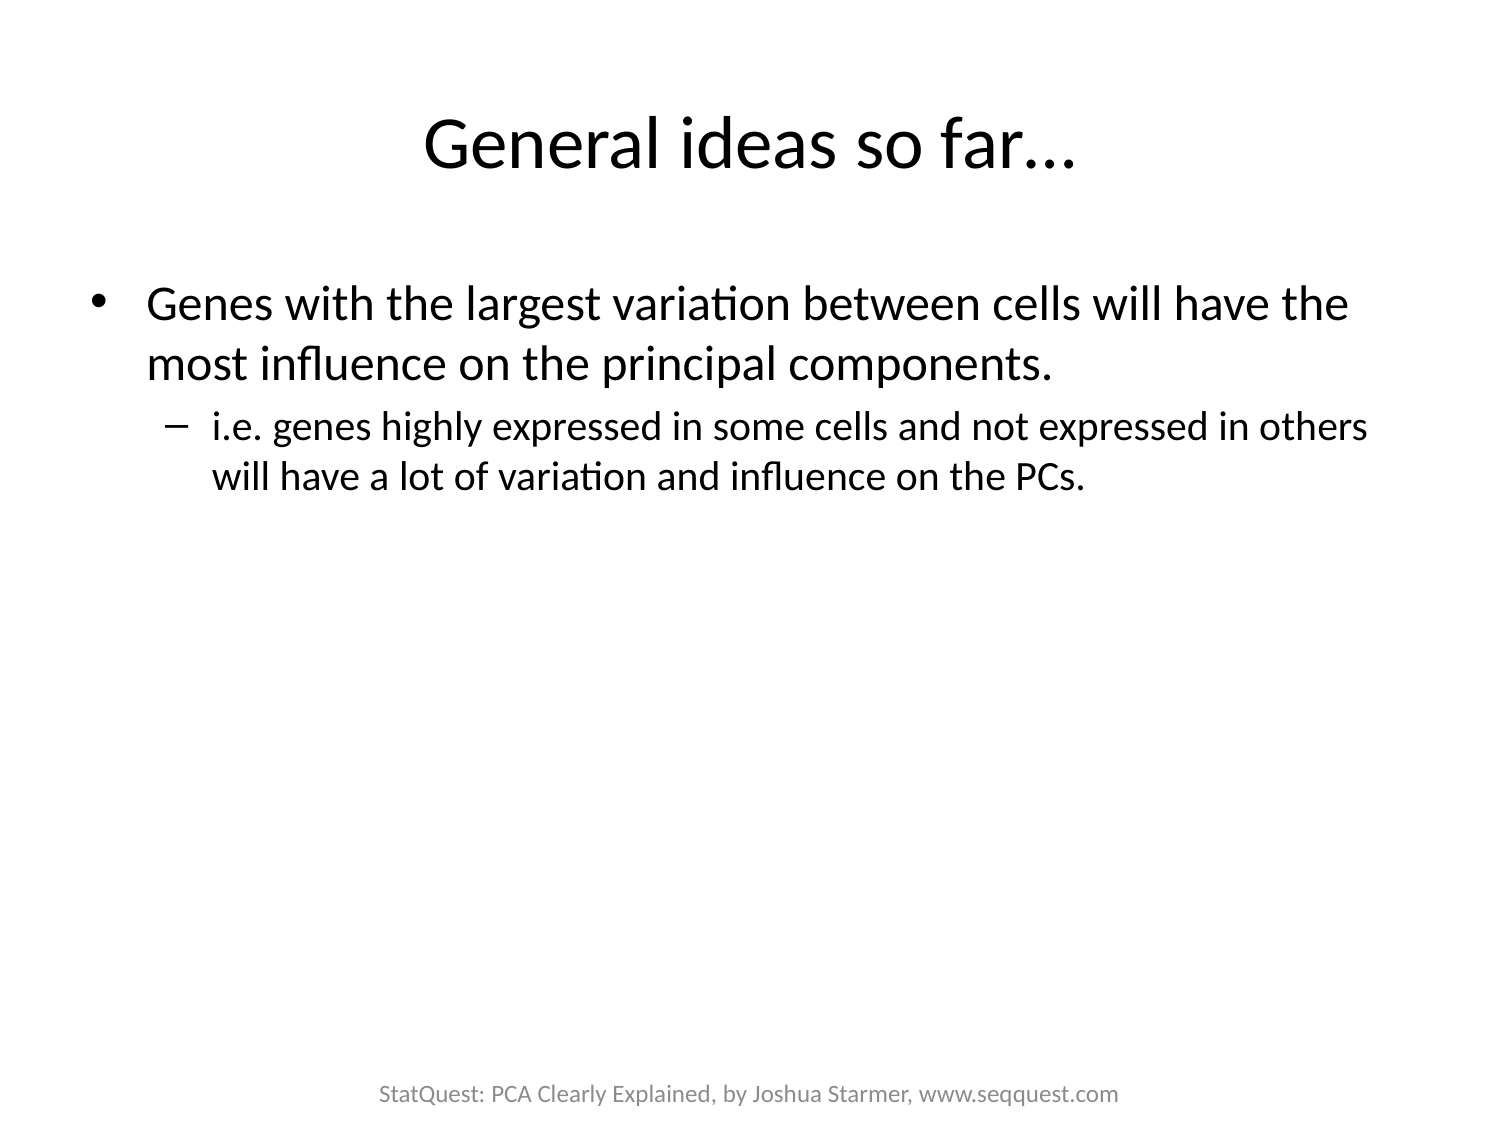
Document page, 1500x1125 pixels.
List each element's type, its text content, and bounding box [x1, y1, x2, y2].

title General ideas so far… [75, 45, 1425, 233]
footer StatQuest: PCA Clearly Explained, by Joshua Starmer, www.seqquest.com [281, 1062, 1219, 1123]
list Genes with the largest variation between cells will have the most influence on the principal components. i.e. genes highly expressed in some cells and not expressed in others will have a lot of variation and influence on the PCs. [75, 262, 1425, 1005]
